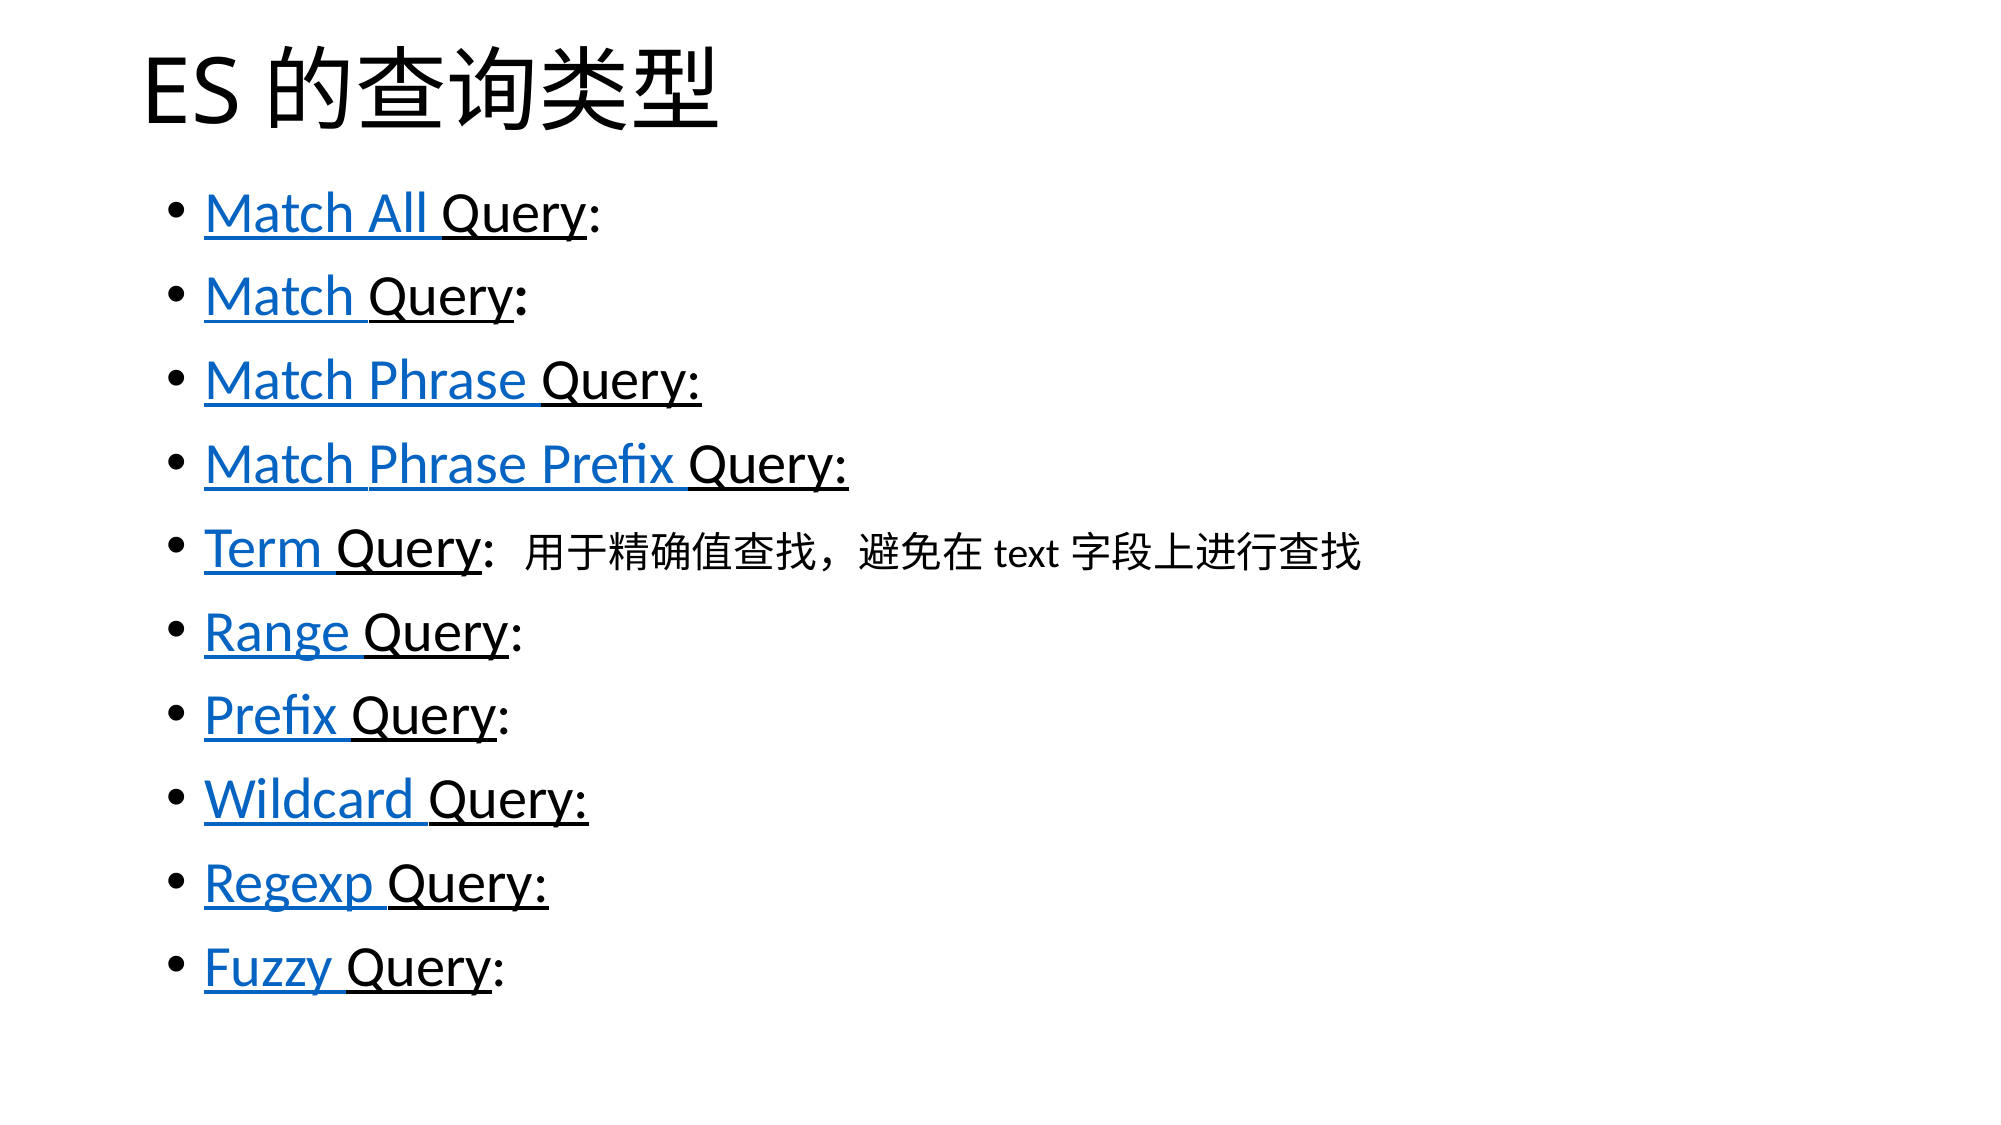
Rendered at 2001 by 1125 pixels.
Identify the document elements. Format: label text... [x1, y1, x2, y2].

list Match All Query: Match Query: Match Phrase Query: Match Phrase Prefix Query: Term Query: 用于精确值查找，避免在text字段上进行查找 Range Query: Prefix Query: Wildcard Query: Regexp Query: Fuzzy Query: [151, 174, 1877, 1107]
title ES的查询类型 [125, 0, 1851, 203]
